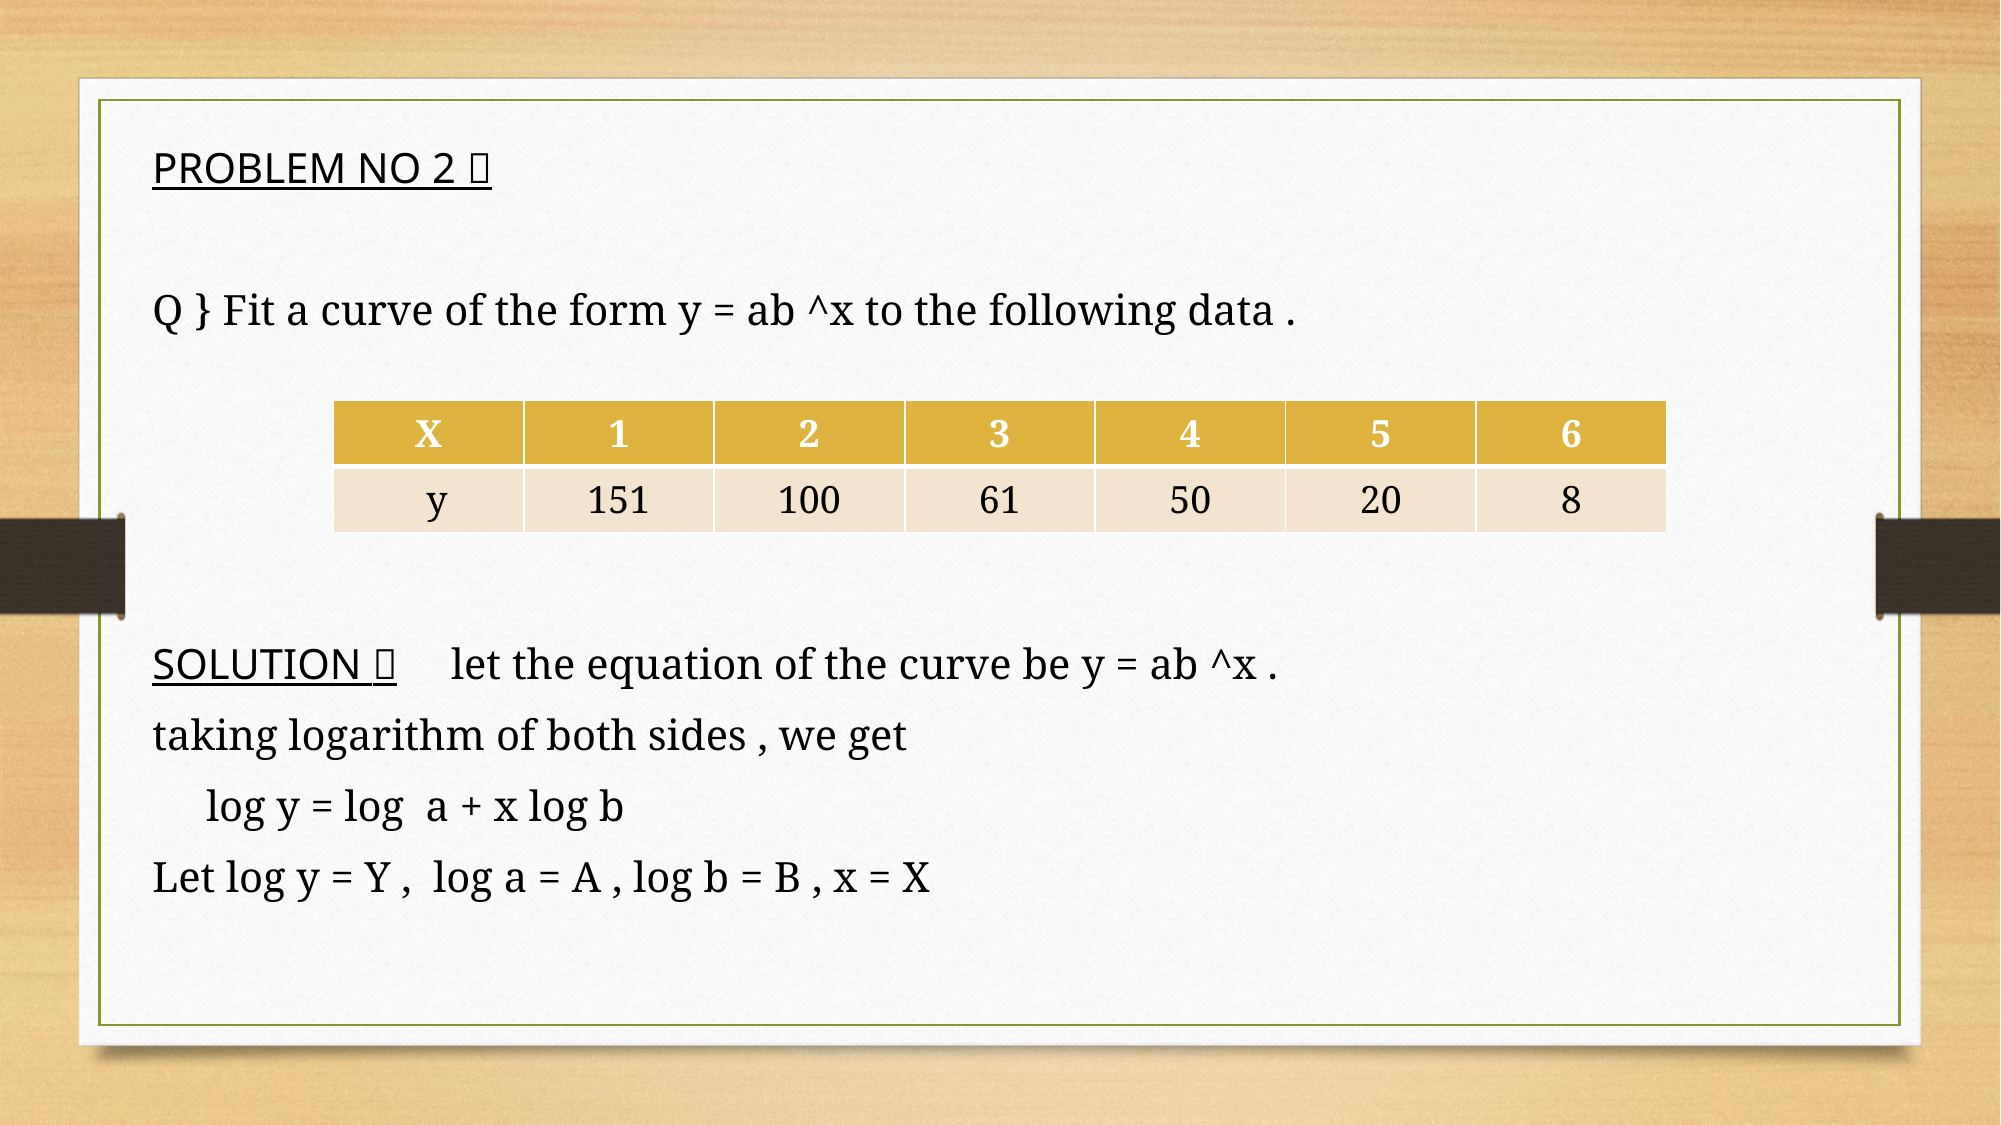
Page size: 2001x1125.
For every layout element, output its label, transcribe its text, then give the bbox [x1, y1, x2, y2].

table_cell 151 [525, 469, 713, 532]
table_header 6 [1477, 401, 1666, 464]
list PROBLEM NO 2  Q } Fit a curve of the form y = ab ^x to the following data . SOLUTION  let the equation of the curve be y = ab ^x . taking logarithm of both sides , we get log y = log a + x log b Let log y = Y , log a = A , log b = B , x = X [137, 134, 1863, 991]
table_cell y [334, 469, 523, 532]
table_cell 100 [715, 469, 904, 532]
table_cell 61 [906, 469, 1094, 532]
table_header 4 [1096, 401, 1285, 464]
table_cell 50 [1096, 469, 1285, 532]
table_header 2 [715, 401, 904, 464]
table_header X [334, 401, 523, 464]
table_cell 8 [1477, 469, 1666, 532]
table_header 1 [525, 401, 713, 464]
table_cell 20 [1286, 469, 1475, 532]
table_header 5 [1286, 401, 1475, 464]
table_header 3 [906, 401, 1094, 464]
picture [0, 0, 2001, 1125]
